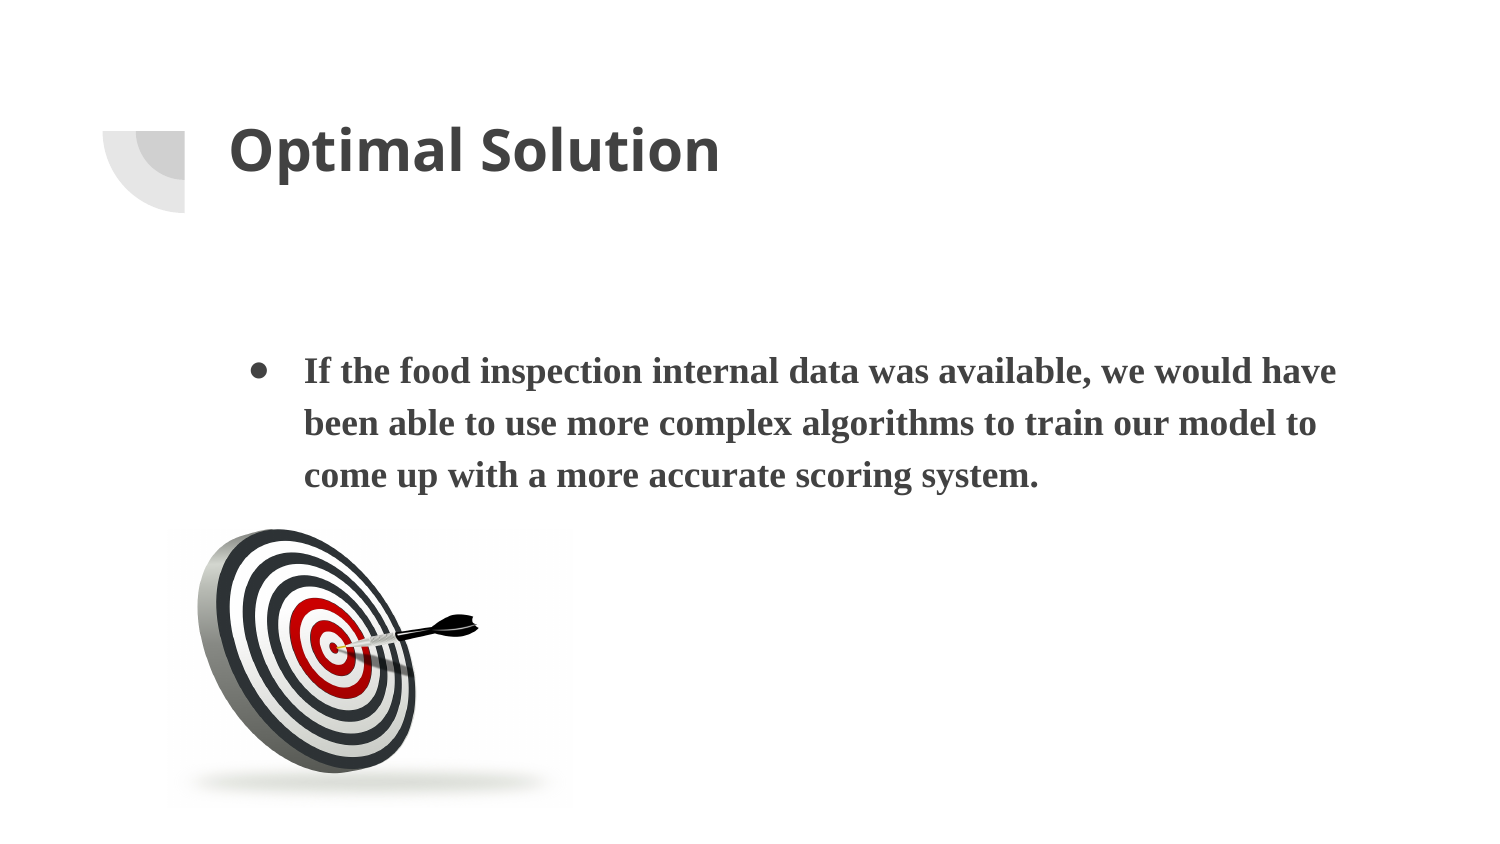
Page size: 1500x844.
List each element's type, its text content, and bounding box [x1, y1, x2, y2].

list If the food inspection internal data was available, we would have been able to use more complex algorithms to train our model to come up with a more accurate scoring system. [213, 324, 1368, 742]
title Optimal Solution [213, 98, 1368, 263]
picture [69, 468, 618, 844]
